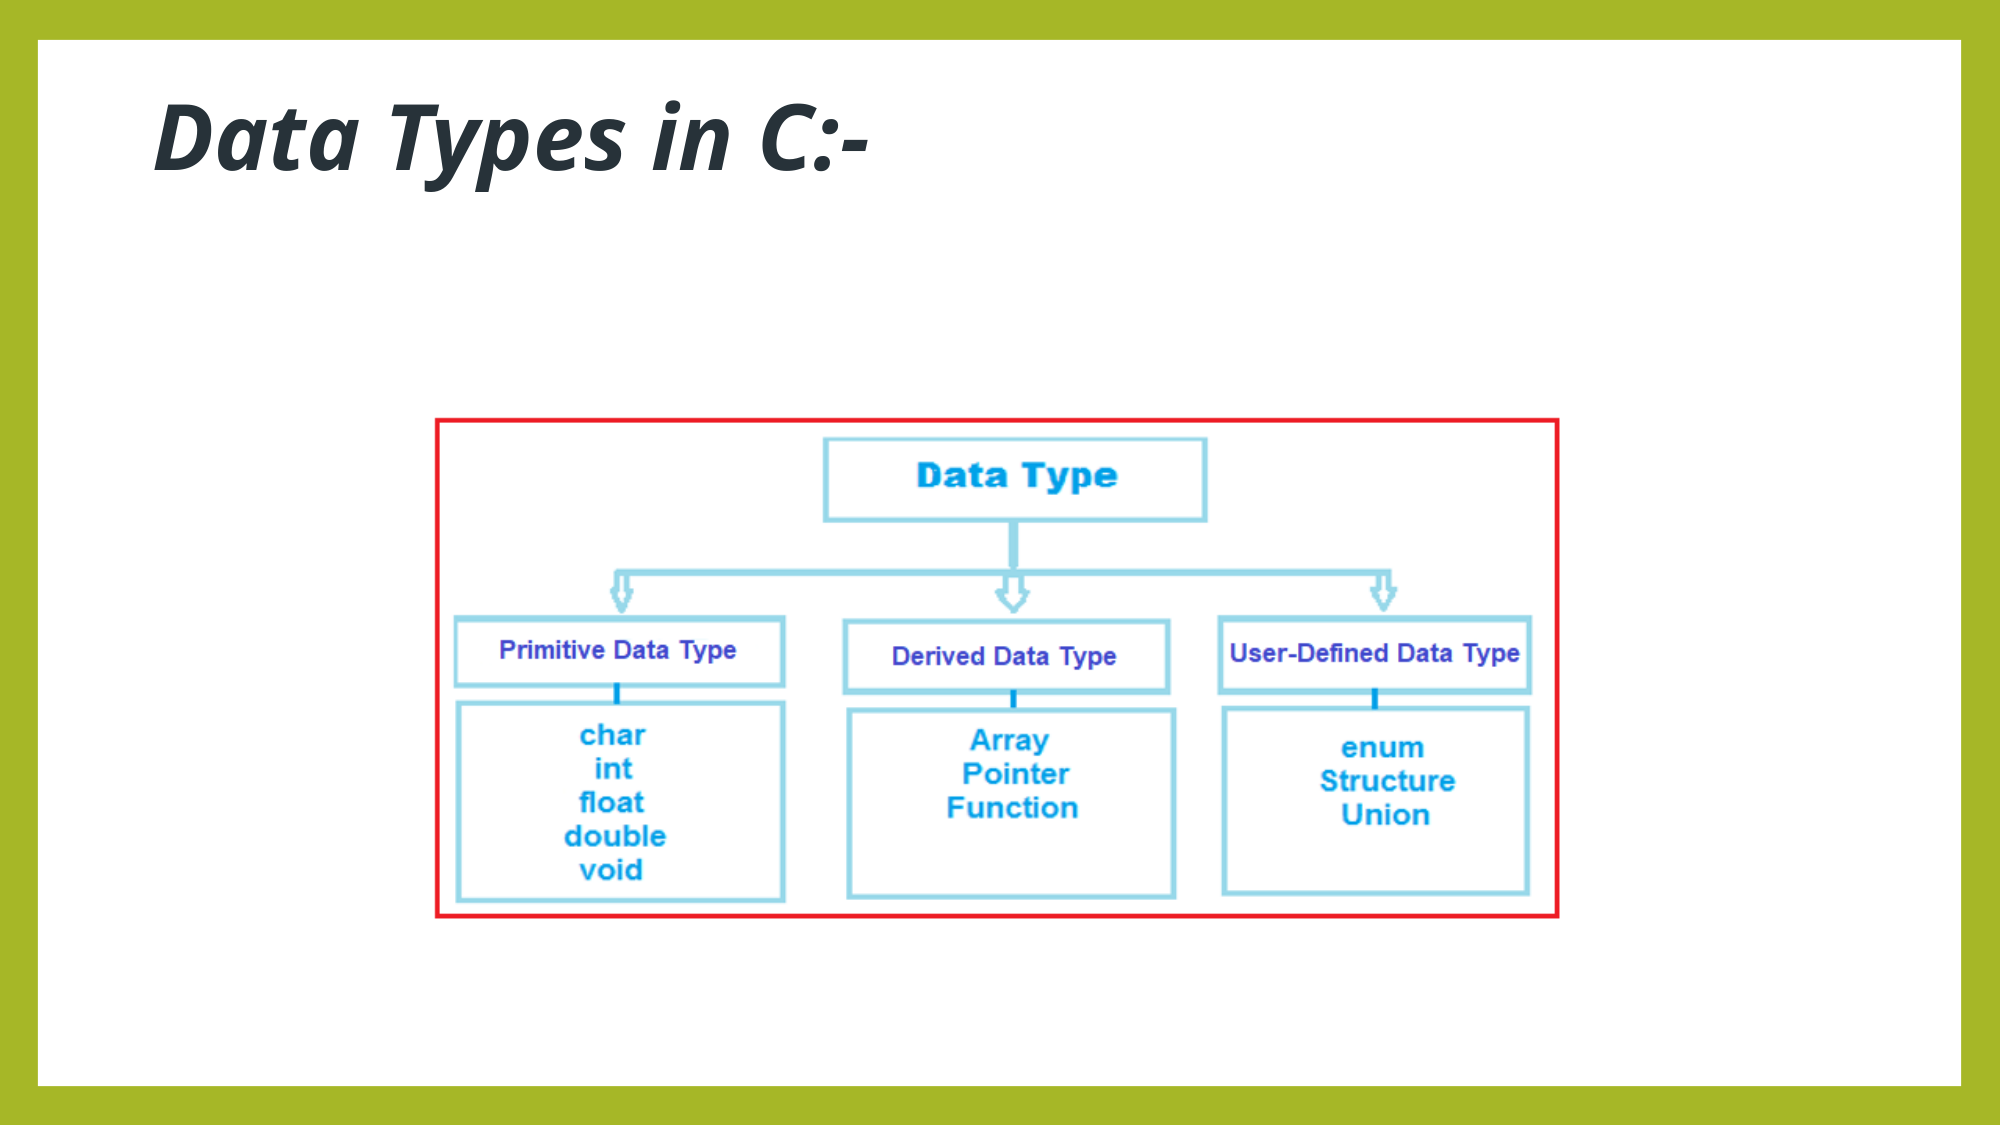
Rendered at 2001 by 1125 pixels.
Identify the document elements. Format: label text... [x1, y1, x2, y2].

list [428, 412, 1566, 926]
title Data Types in C:- [137, 32, 1863, 250]
